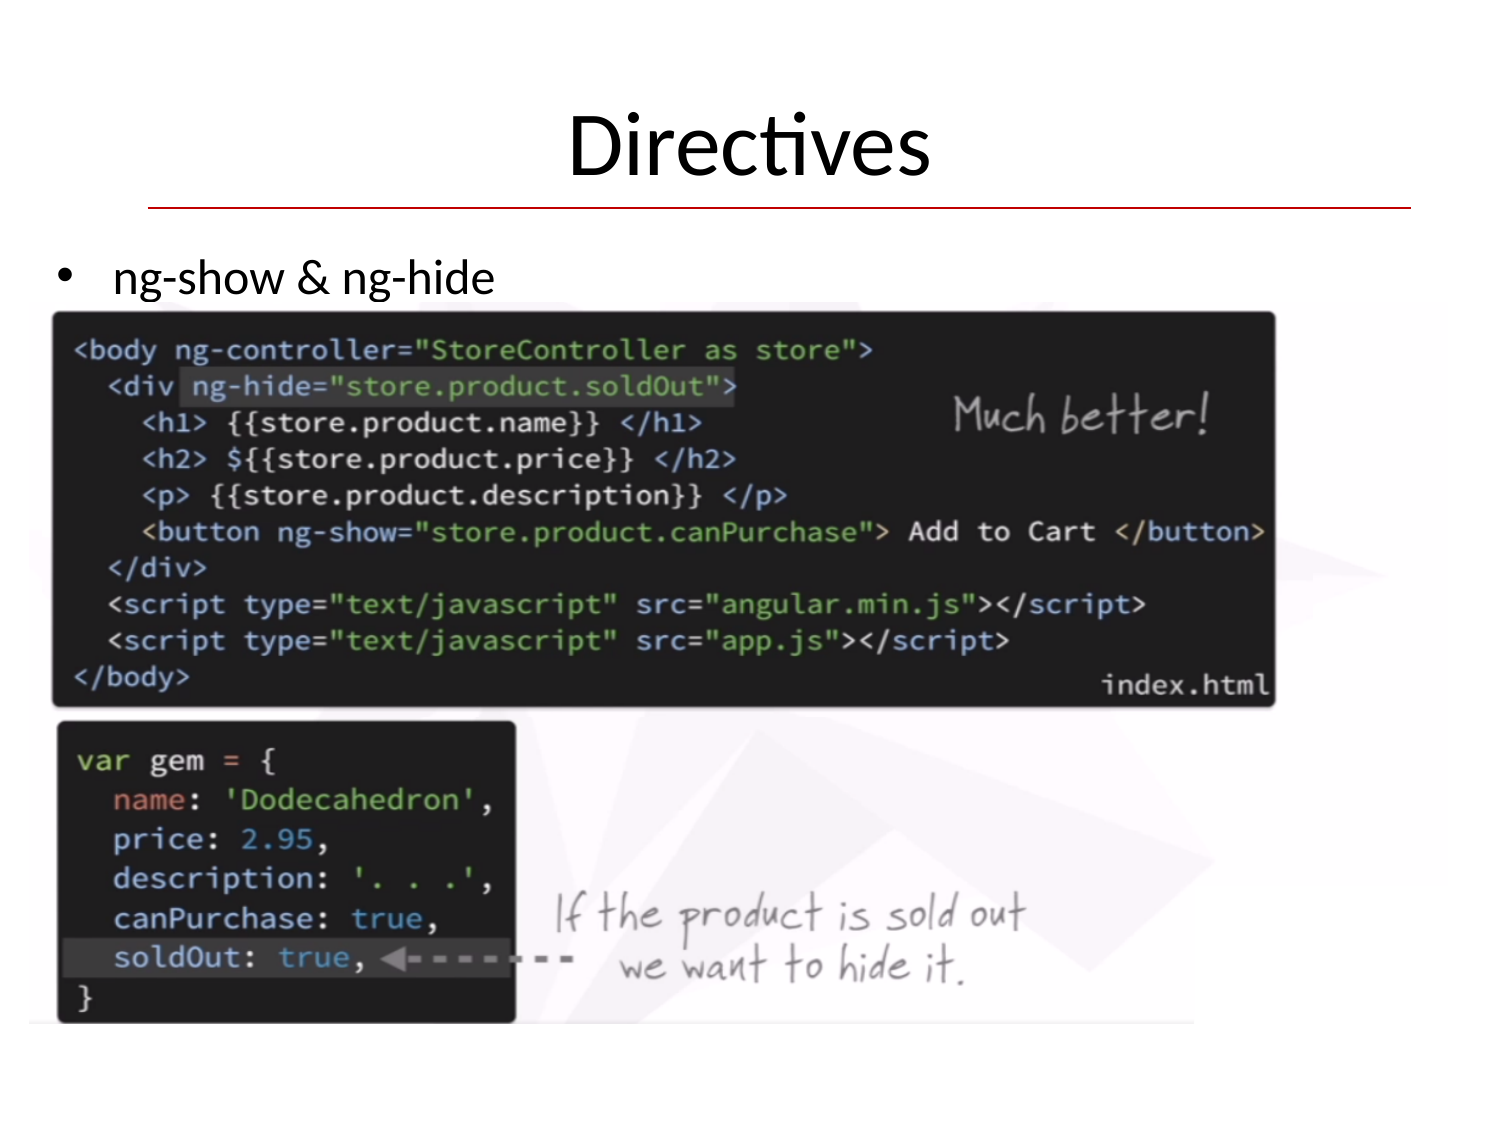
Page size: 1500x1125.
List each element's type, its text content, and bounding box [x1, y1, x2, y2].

text_box ng-show & ng-hide [41, 237, 1269, 299]
title Directives [75, 45, 1425, 233]
picture [29, 302, 1448, 1024]
